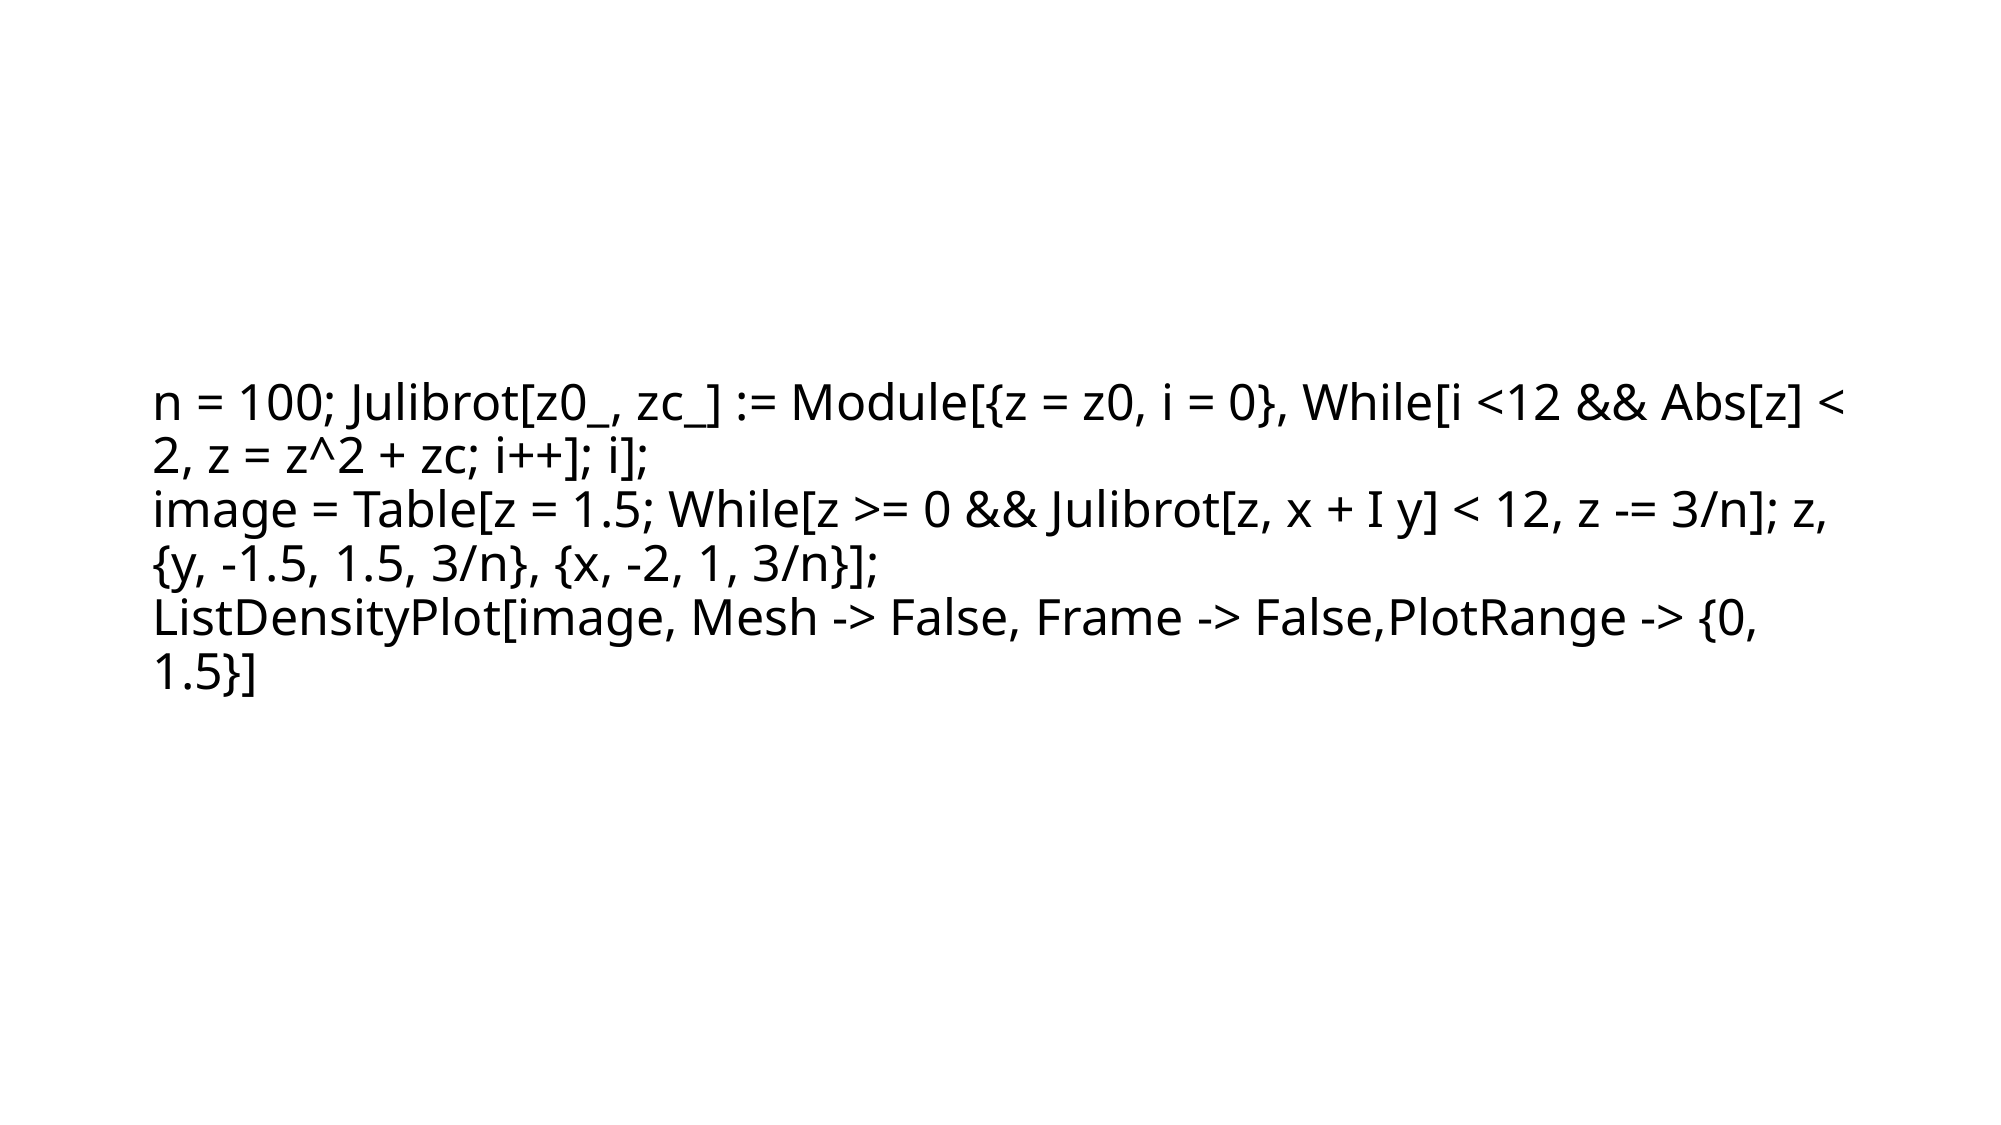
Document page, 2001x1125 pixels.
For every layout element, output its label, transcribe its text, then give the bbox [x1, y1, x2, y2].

title n = 100; Julibrot[z0_, zc_] := Module[{z = z0, i = 0}, While[i <12 && Abs[z] < 2, z = z^2 + zc; i++]; i]; image = Table[z = 1.5; While[z >= 0 && Julibrot[z, x + I y] < 12, z -= 3/n]; z, {y, -1.5, 1.5, 3/n}, {x, -2, 1, 3/n}]; ListDensityPlot[image, Mesh -> False, Frame -> False,PlotRange -> {0, 1.5}] [137, 299, 1863, 778]
